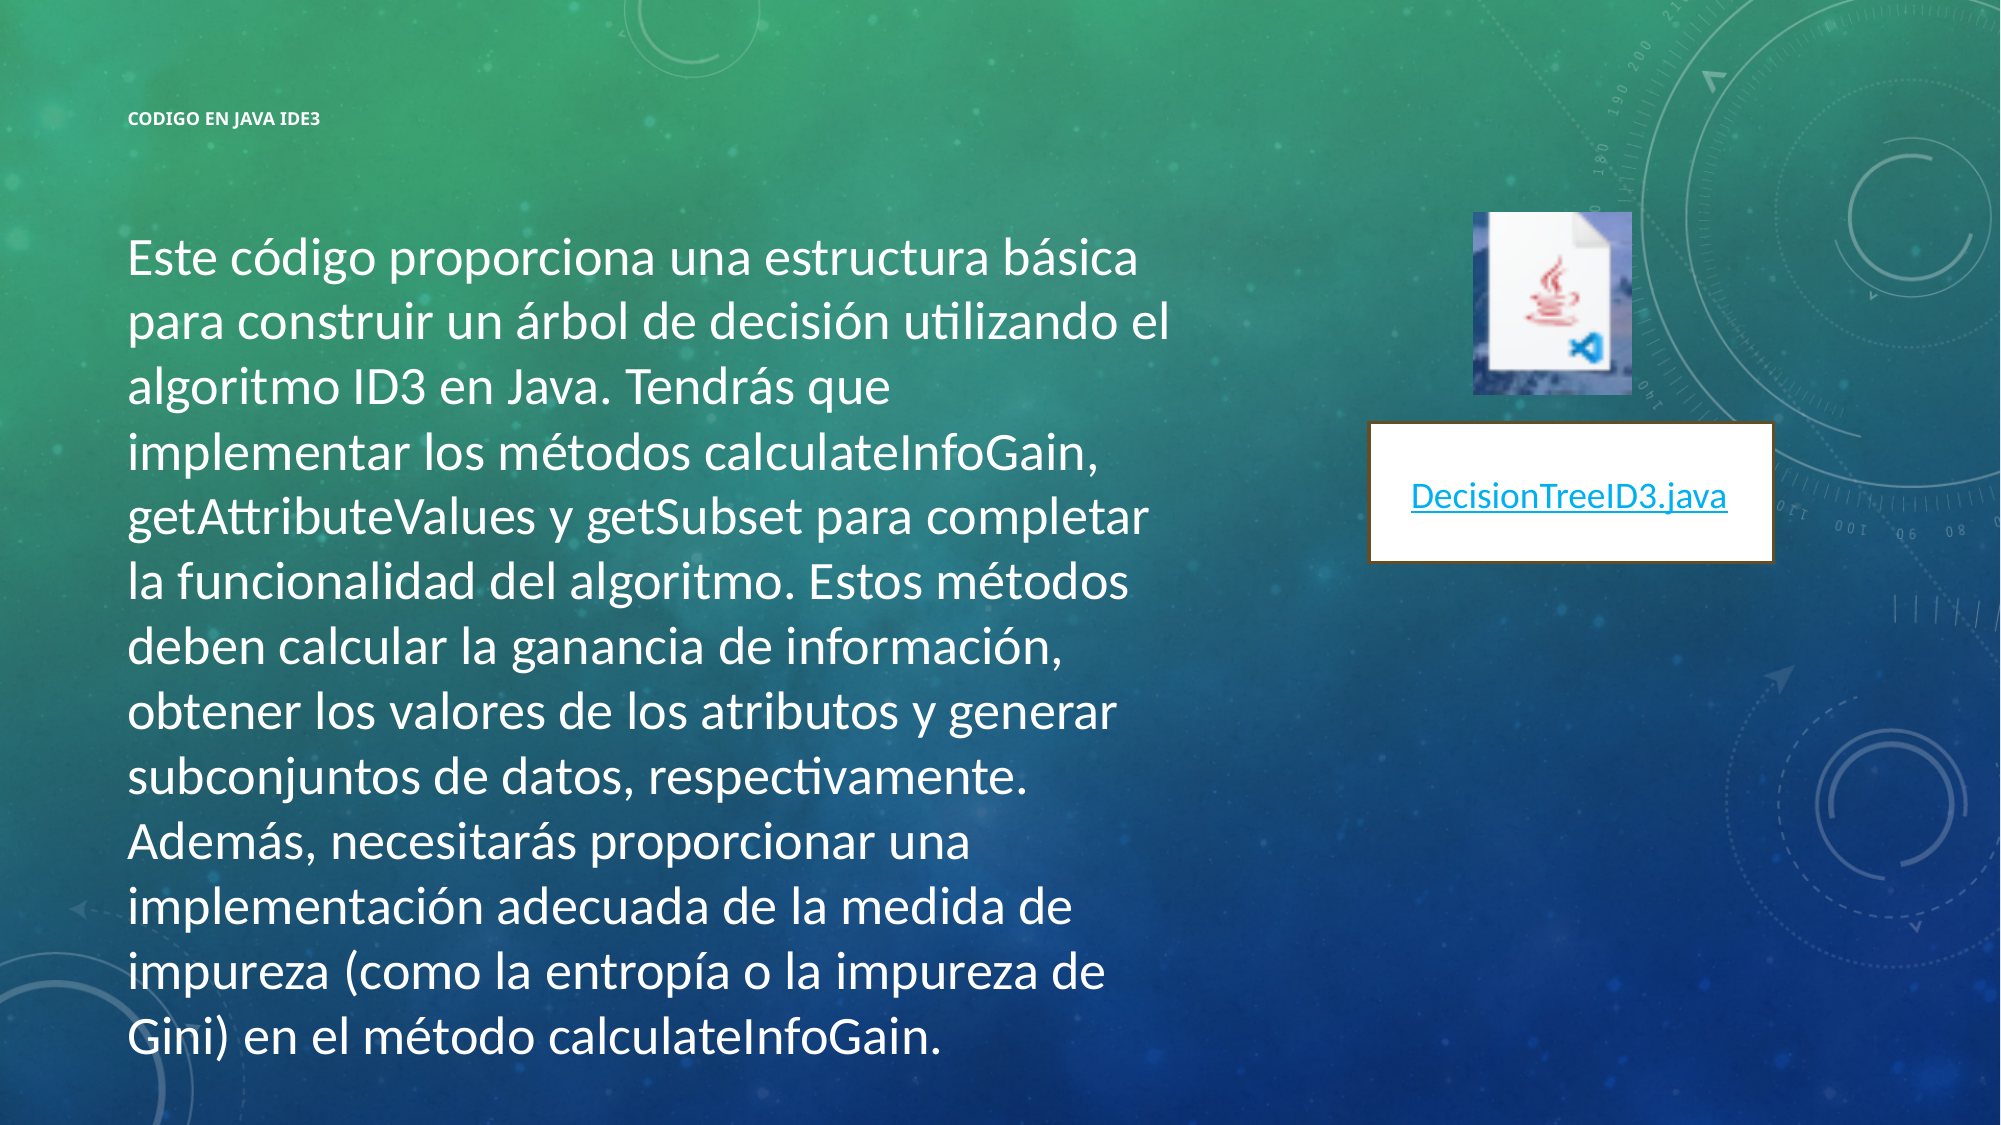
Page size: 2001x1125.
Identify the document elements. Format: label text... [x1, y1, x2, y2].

text_box Este código proporciona una estructura básica para construir un árbol de decisión utilizando el algoritmo ID3 en Java. Tendrás que implementar los métodos calculateInfoGain, getAttributeValues y getSubset para completar la funcionalidad del algoritmo. Estos métodos deben calcular la ganancia de información, obtener los valores de los atributos y generar subconjuntos de datos, respectivamente. Además, necesitarás proporcionar una implementación adecuada de la medida de impureza (como la entropía o la impureza de Gini) en el método calculateInfoGain. [112, 213, 1202, 1073]
text_box DecisionTreeID3.java [1395, 463, 1757, 524]
picture [0, 0, 2001, 1125]
title CODIGO EN JAVA IDE3 [112, 99, 1775, 137]
text_box [1367, 421, 1775, 564]
